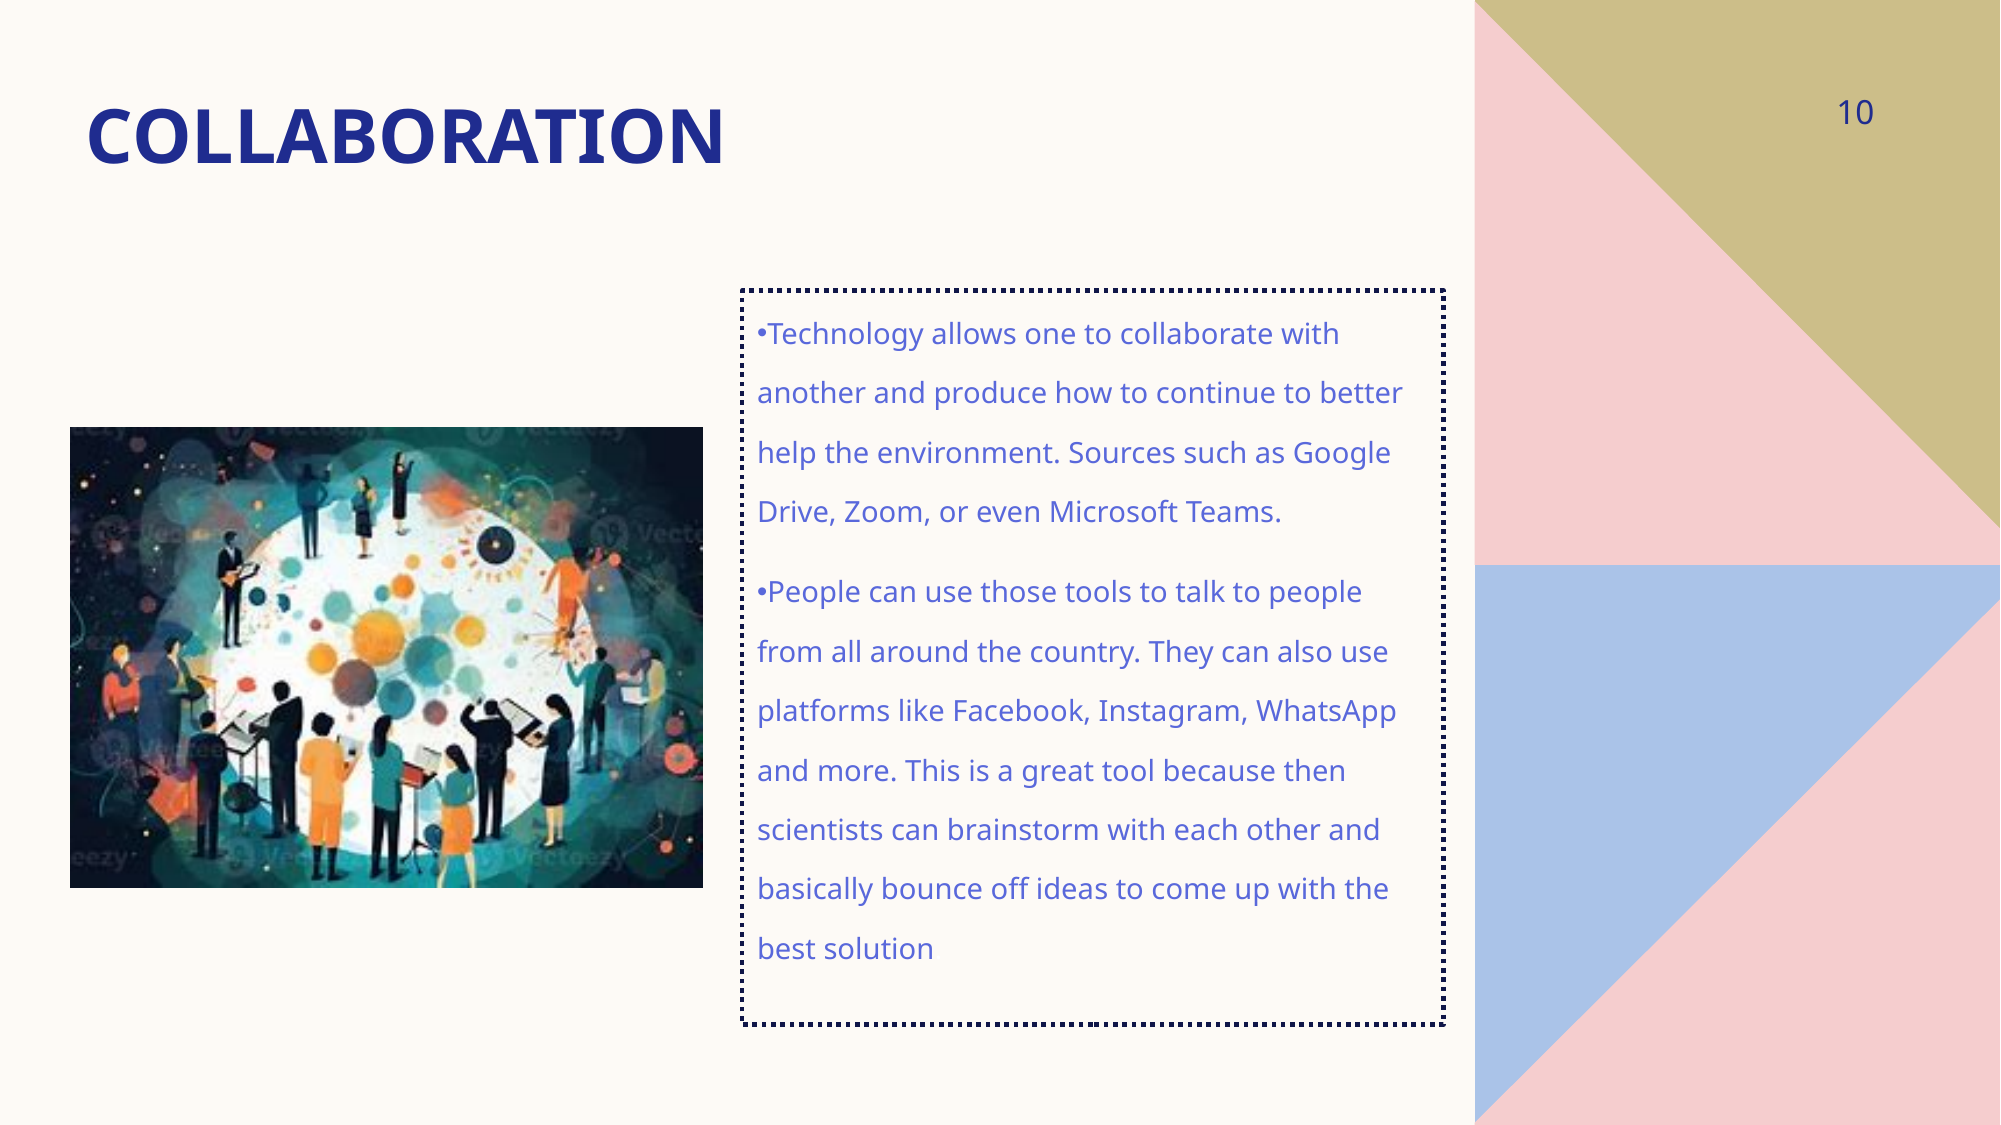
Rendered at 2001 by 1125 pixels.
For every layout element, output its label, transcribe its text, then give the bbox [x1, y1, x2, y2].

slide_number 10 [1712, 75, 1875, 153]
list Technology allows one to collaborate with another and produce how to continue to better help the environment. Sources such as Google Drive, Zoom, or even Microsoft Teams. People can use those tools to talk to people from all around the country. They can also use platforms like Facebook, Instagram, WhatsApp and more. This is a great tool because then scientists can brainstorm with each other and basically bounce off ideas to come up with the best solution. [742, 290, 1444, 1025]
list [70, 427, 703, 888]
title Collaboration [70, 49, 1350, 179]
